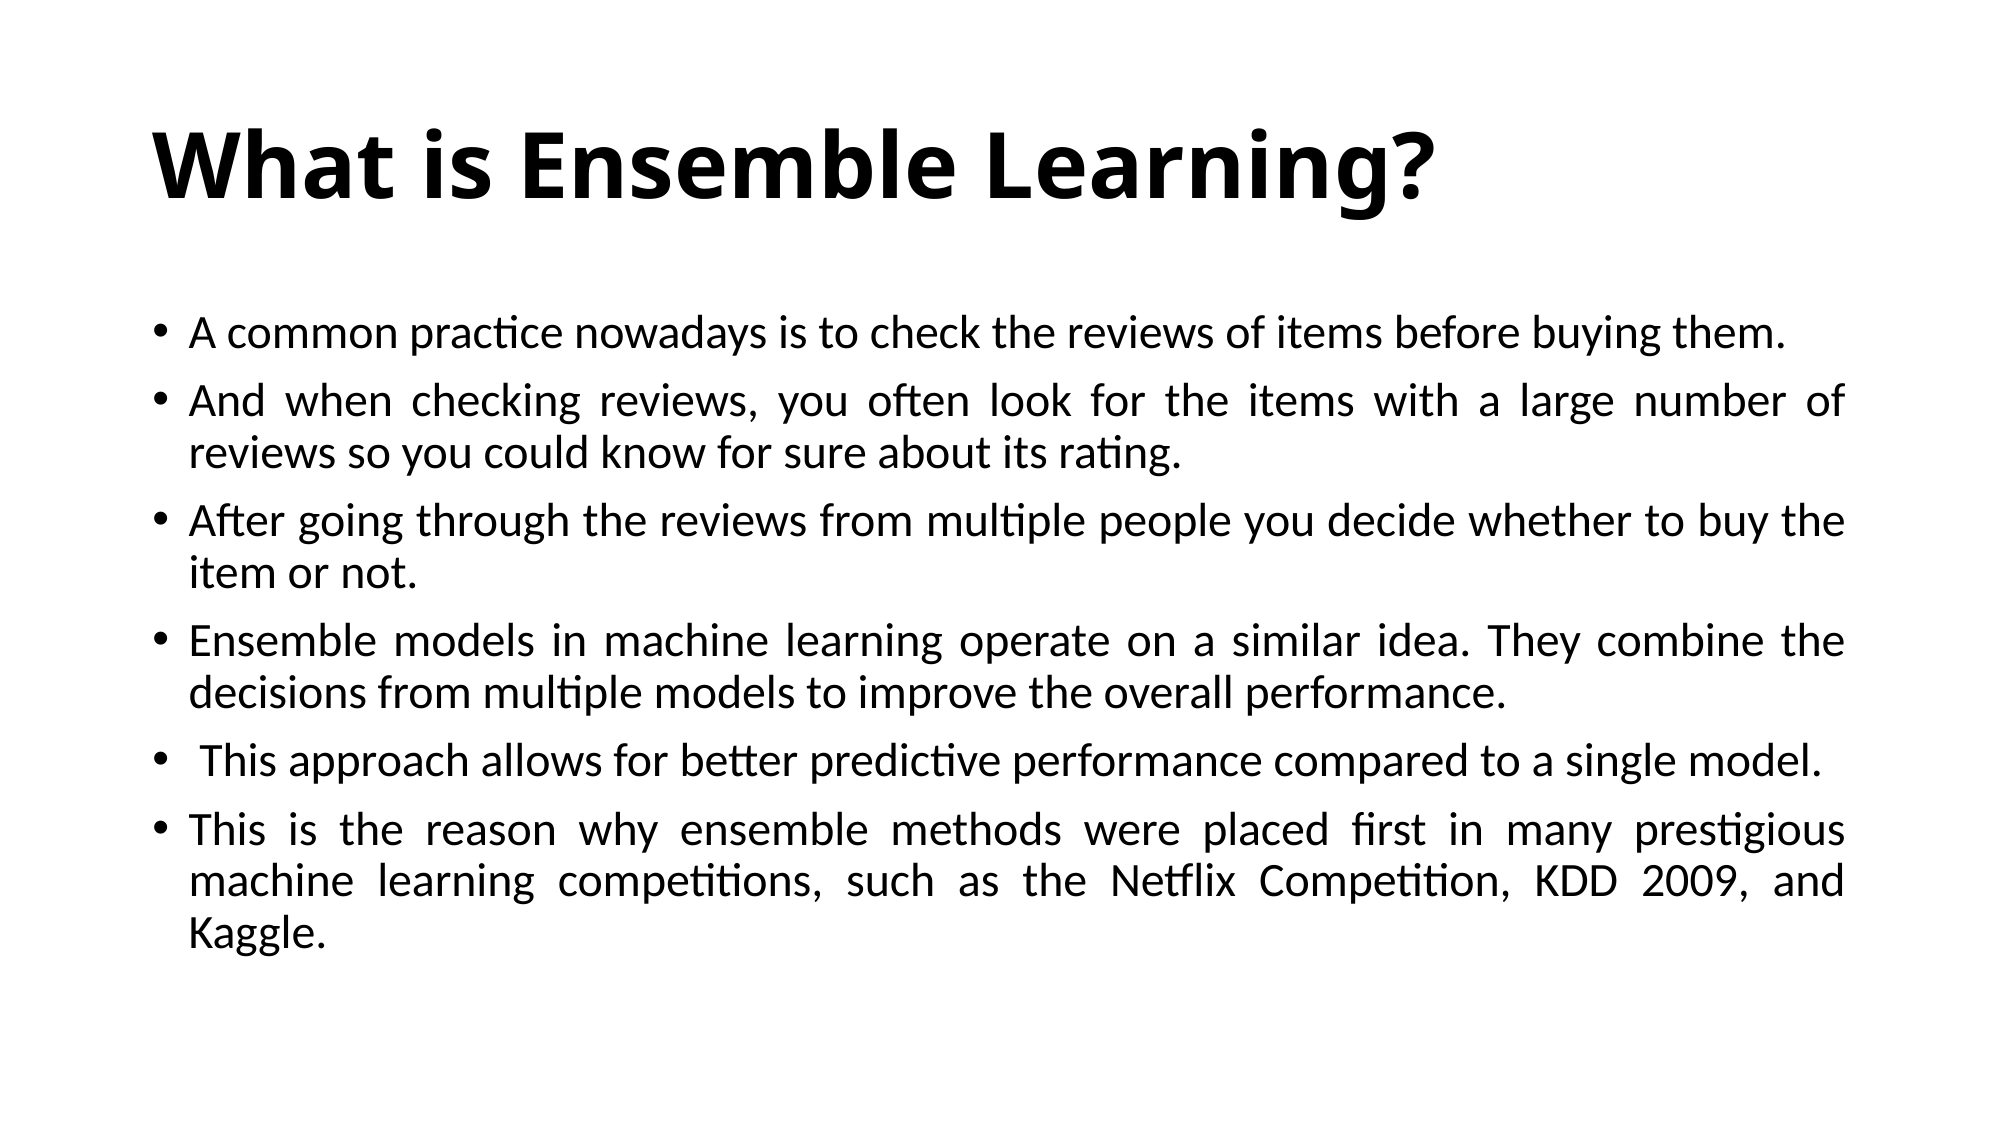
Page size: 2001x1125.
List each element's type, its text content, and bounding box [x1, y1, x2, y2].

list A common practice nowadays is to check the reviews of items before buying them. And when checking reviews, you often look for the items with a large number of reviews so you could know for sure about its rating. After going through the reviews from multiple people you decide whether to buy the item or not. Ensemble models in machine learning operate on a similar idea. They combine the decisions from multiple models to improve the overall performance. This approach allows for better predictive performance compared to a single model. This is the reason why ensemble methods were placed first in many prestigious machine learning competitions, such as the Netflix Competition, KDD 2009, and Kaggle. [137, 299, 1863, 1014]
title What is Ensemble Learning? [137, 59, 1863, 278]
